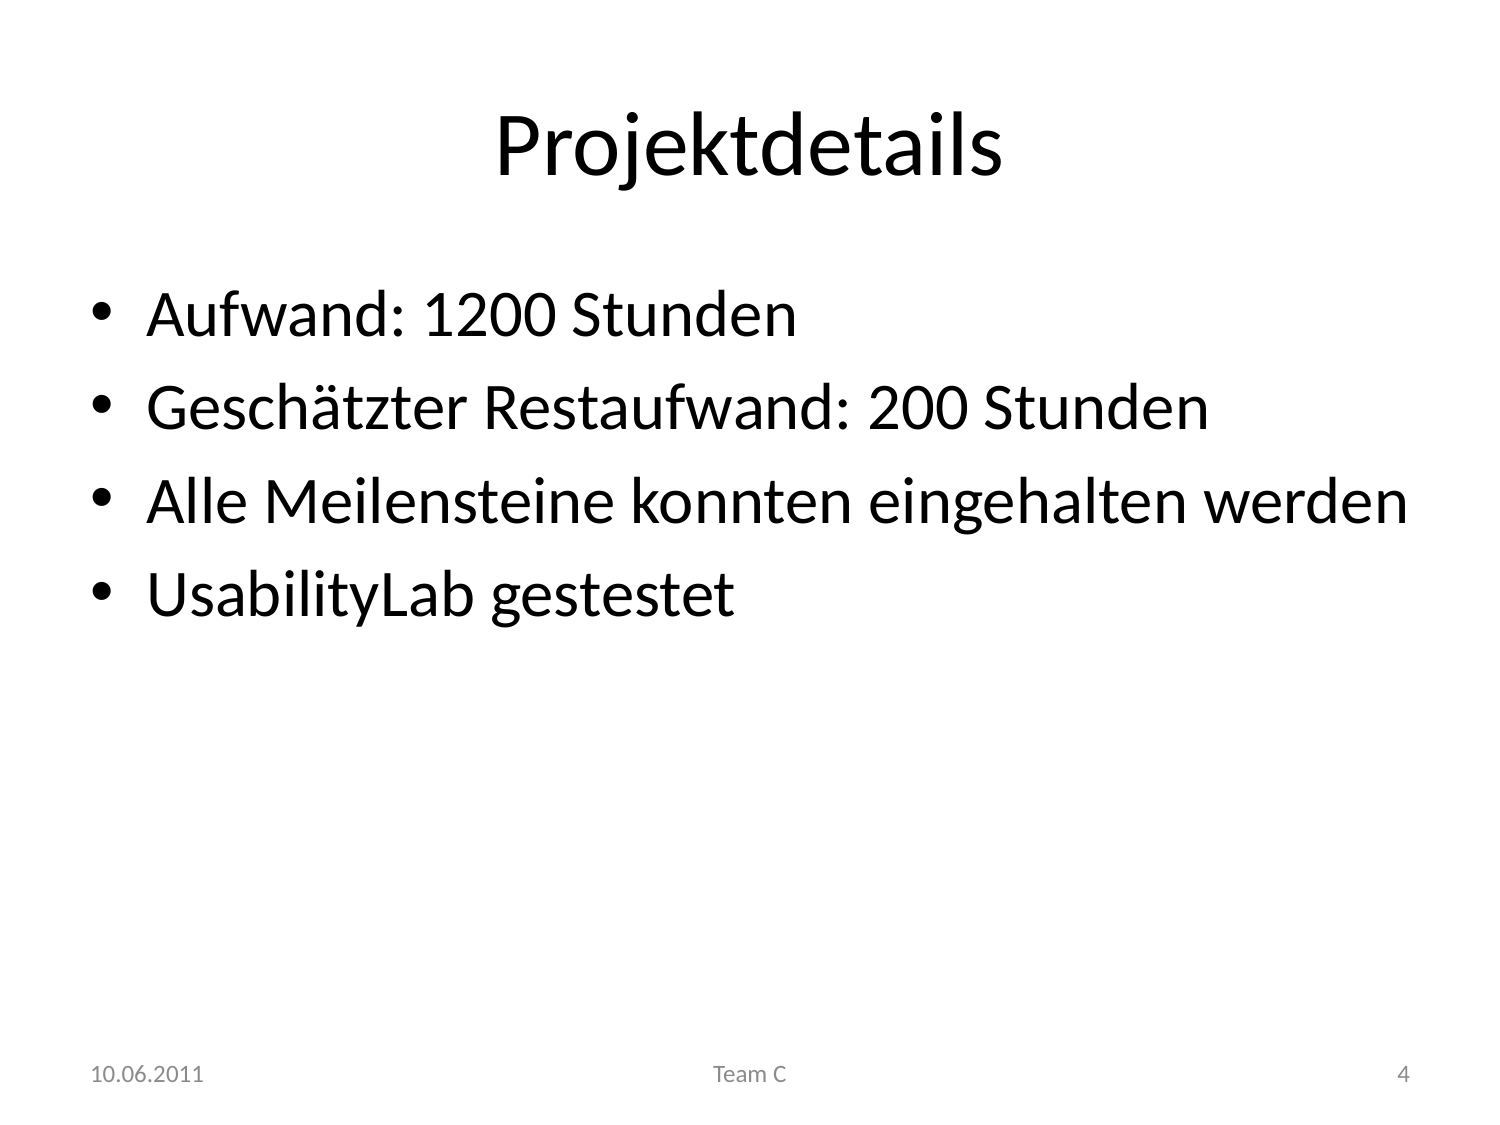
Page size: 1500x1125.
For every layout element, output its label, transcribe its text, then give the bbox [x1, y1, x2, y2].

footer Team C [512, 1042, 988, 1103]
slide_number 4 [1074, 1042, 1425, 1103]
title Projektdetails [75, 45, 1425, 233]
list Aufwand: 1200 Stunden Geschätzter Restaufwand: 200 Stunden Alle Meilensteine konnten eingehalten werden UsabilityLab gestestet [75, 262, 1425, 1005]
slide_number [75, 1042, 425, 1103]
